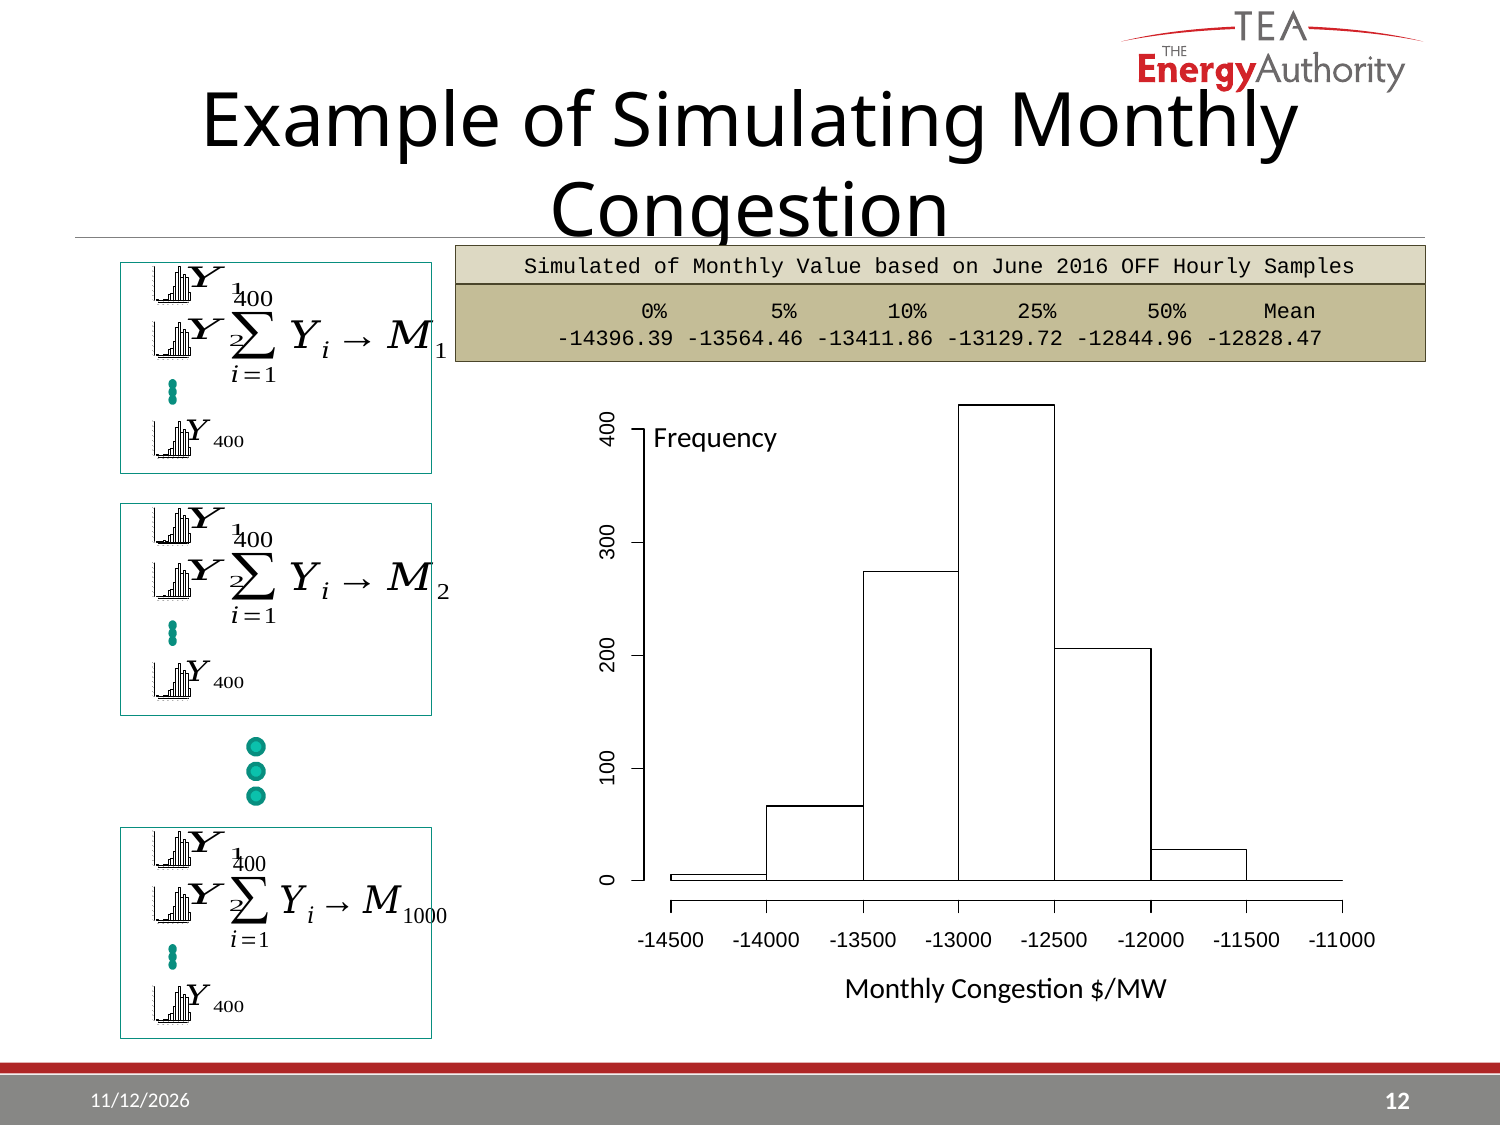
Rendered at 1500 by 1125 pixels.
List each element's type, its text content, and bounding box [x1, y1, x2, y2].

text_box [118, 260, 433, 476]
slide_number 12 [1074, 1077, 1425, 1123]
text_box [118, 825, 433, 1041]
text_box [150, 262, 449, 462]
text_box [150, 503, 449, 703]
text_box Monthly Congestion $/MW [774, 981, 1238, 1012]
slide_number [75, 1077, 425, 1123]
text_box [454, 244, 1426, 362]
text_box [230, 746, 282, 797]
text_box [150, 827, 449, 1027]
picture [588, 377, 1424, 973]
title Example of Simulating Monthly Congestion [75, 90, 1425, 233]
text_box [118, 502, 433, 717]
